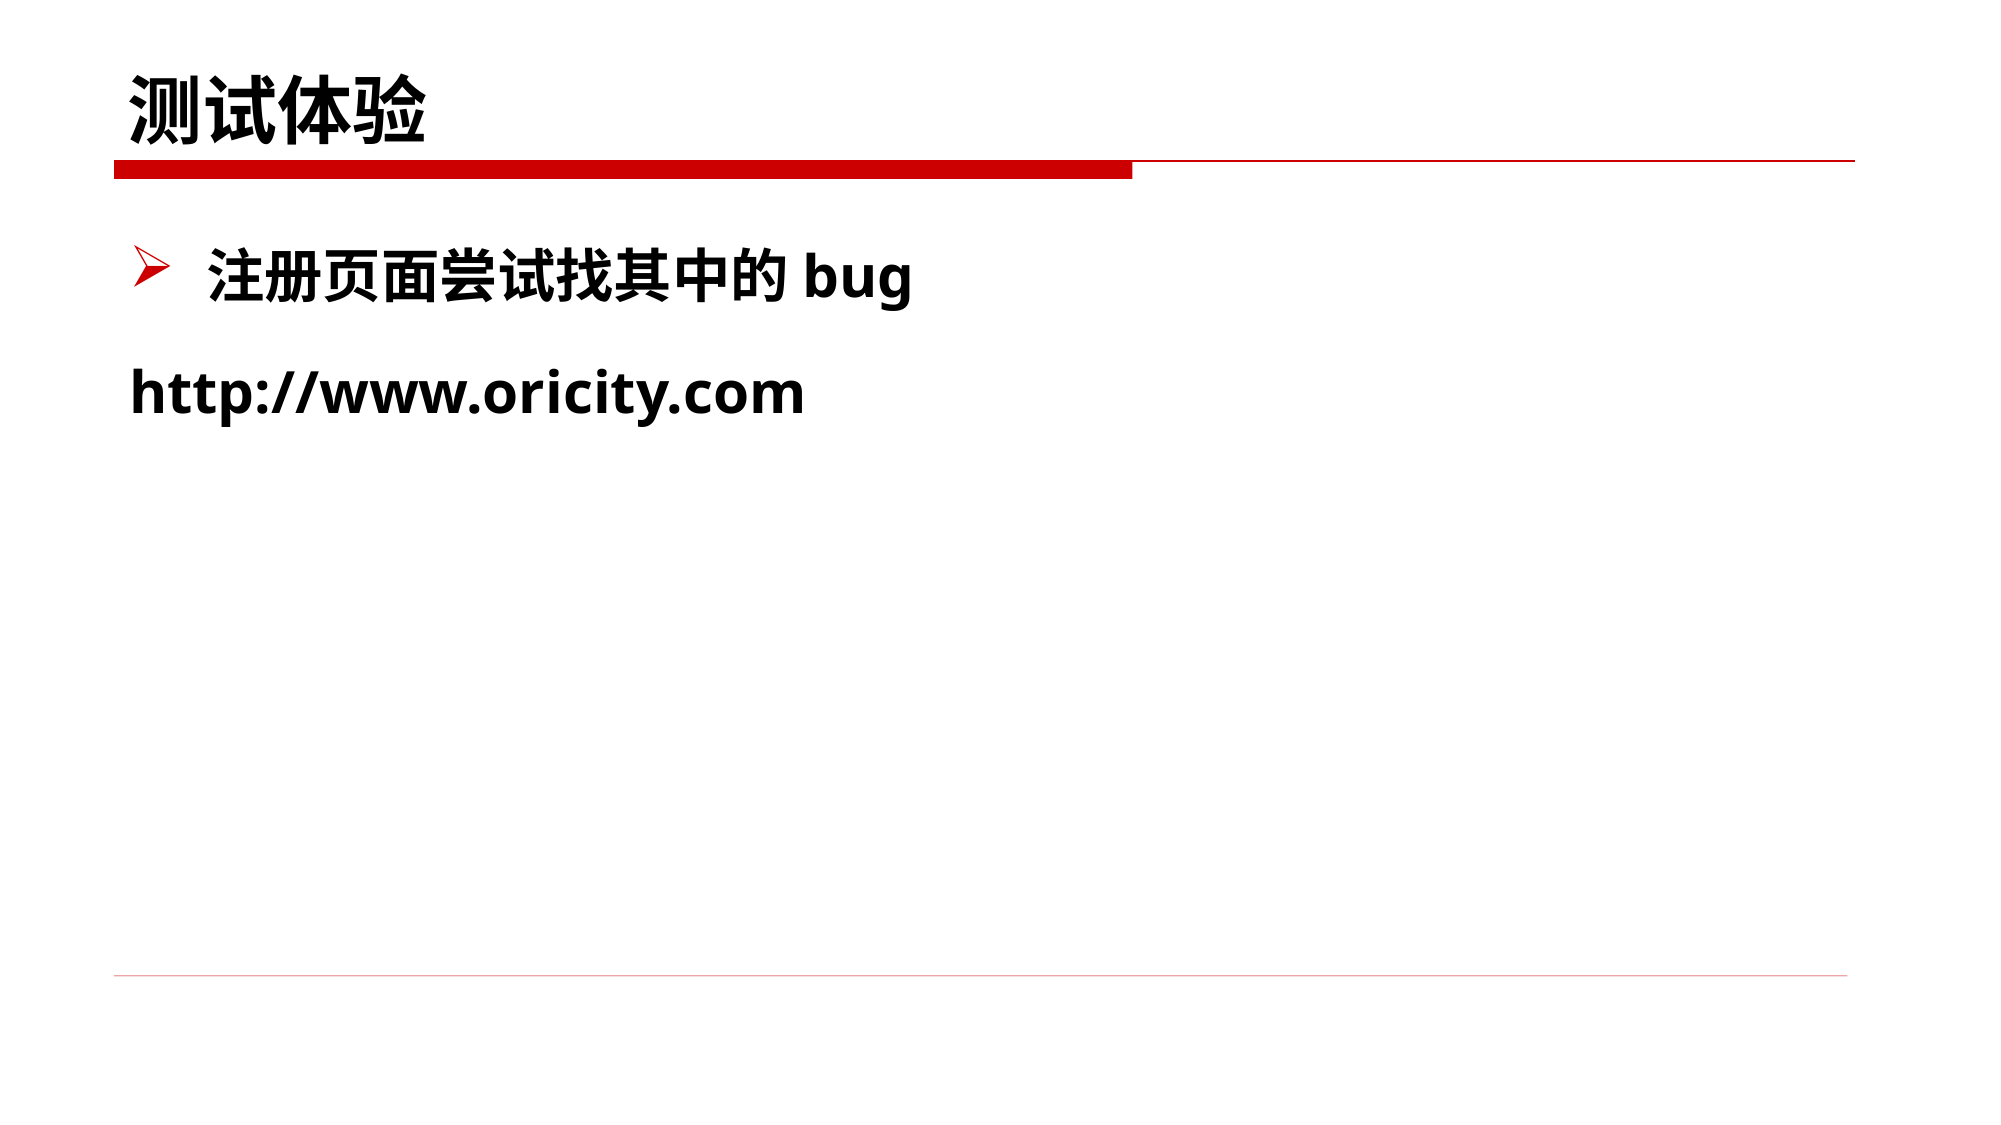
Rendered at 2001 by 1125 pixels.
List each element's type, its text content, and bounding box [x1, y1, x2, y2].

list 注册页面尝试找其中的bug http://www.oricity.com [114, 196, 1865, 897]
title 测试体验 [112, 42, 1863, 161]
